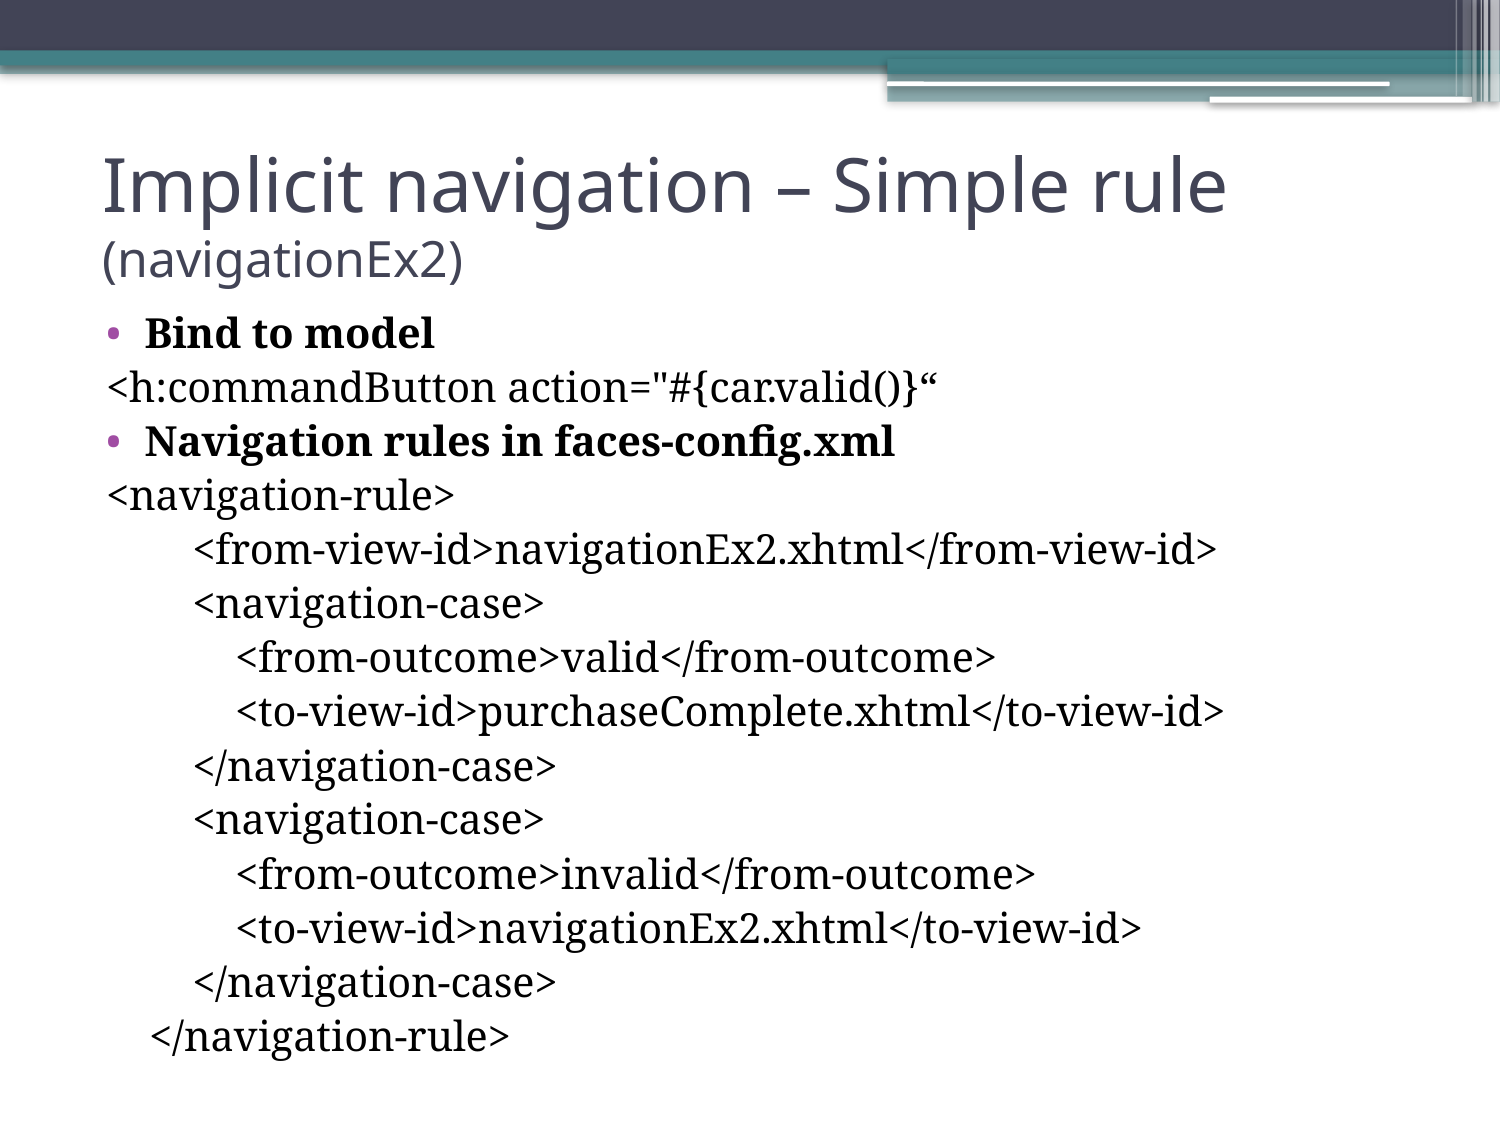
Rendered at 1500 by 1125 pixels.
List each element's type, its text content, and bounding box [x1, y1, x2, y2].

list Bind to model <h:commandButton action="#{car.valid()}“ Navigation rules in faces-config.xml <navigation-rule> <from-view-id>navigationEx2.xhtml</from-view-id> <navigation-case> <from-outcome>valid</from-outcome> <to-view-id>purchaseComplete.xhtml</to-view-id> </navigation-case> <navigation-case> <from-outcome>invalid</from-outcome> <to-view-id>navigationEx2.xhtml</to-view-id> </navigation-case> </navigation-rule> [75, 299, 1425, 1079]
title Implicit navigation – Simple rule (navigationEx2) [87, 125, 1438, 300]
